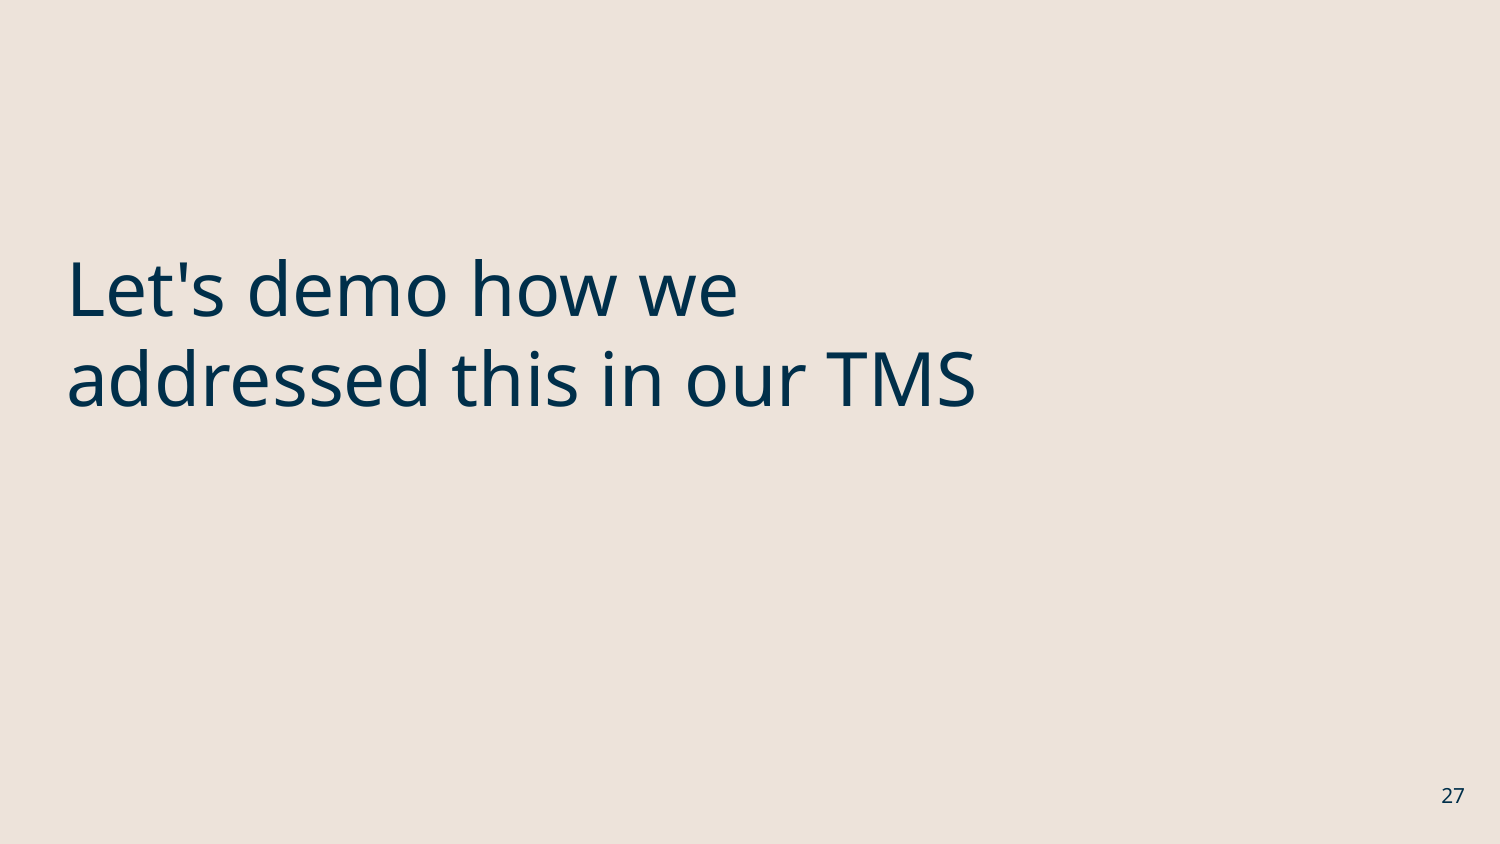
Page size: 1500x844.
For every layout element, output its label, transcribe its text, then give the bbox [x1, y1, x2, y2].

slide_number 27 [1389, 764, 1480, 830]
title Let's demo how we addressed this in our TMS [51, 130, 1076, 713]
